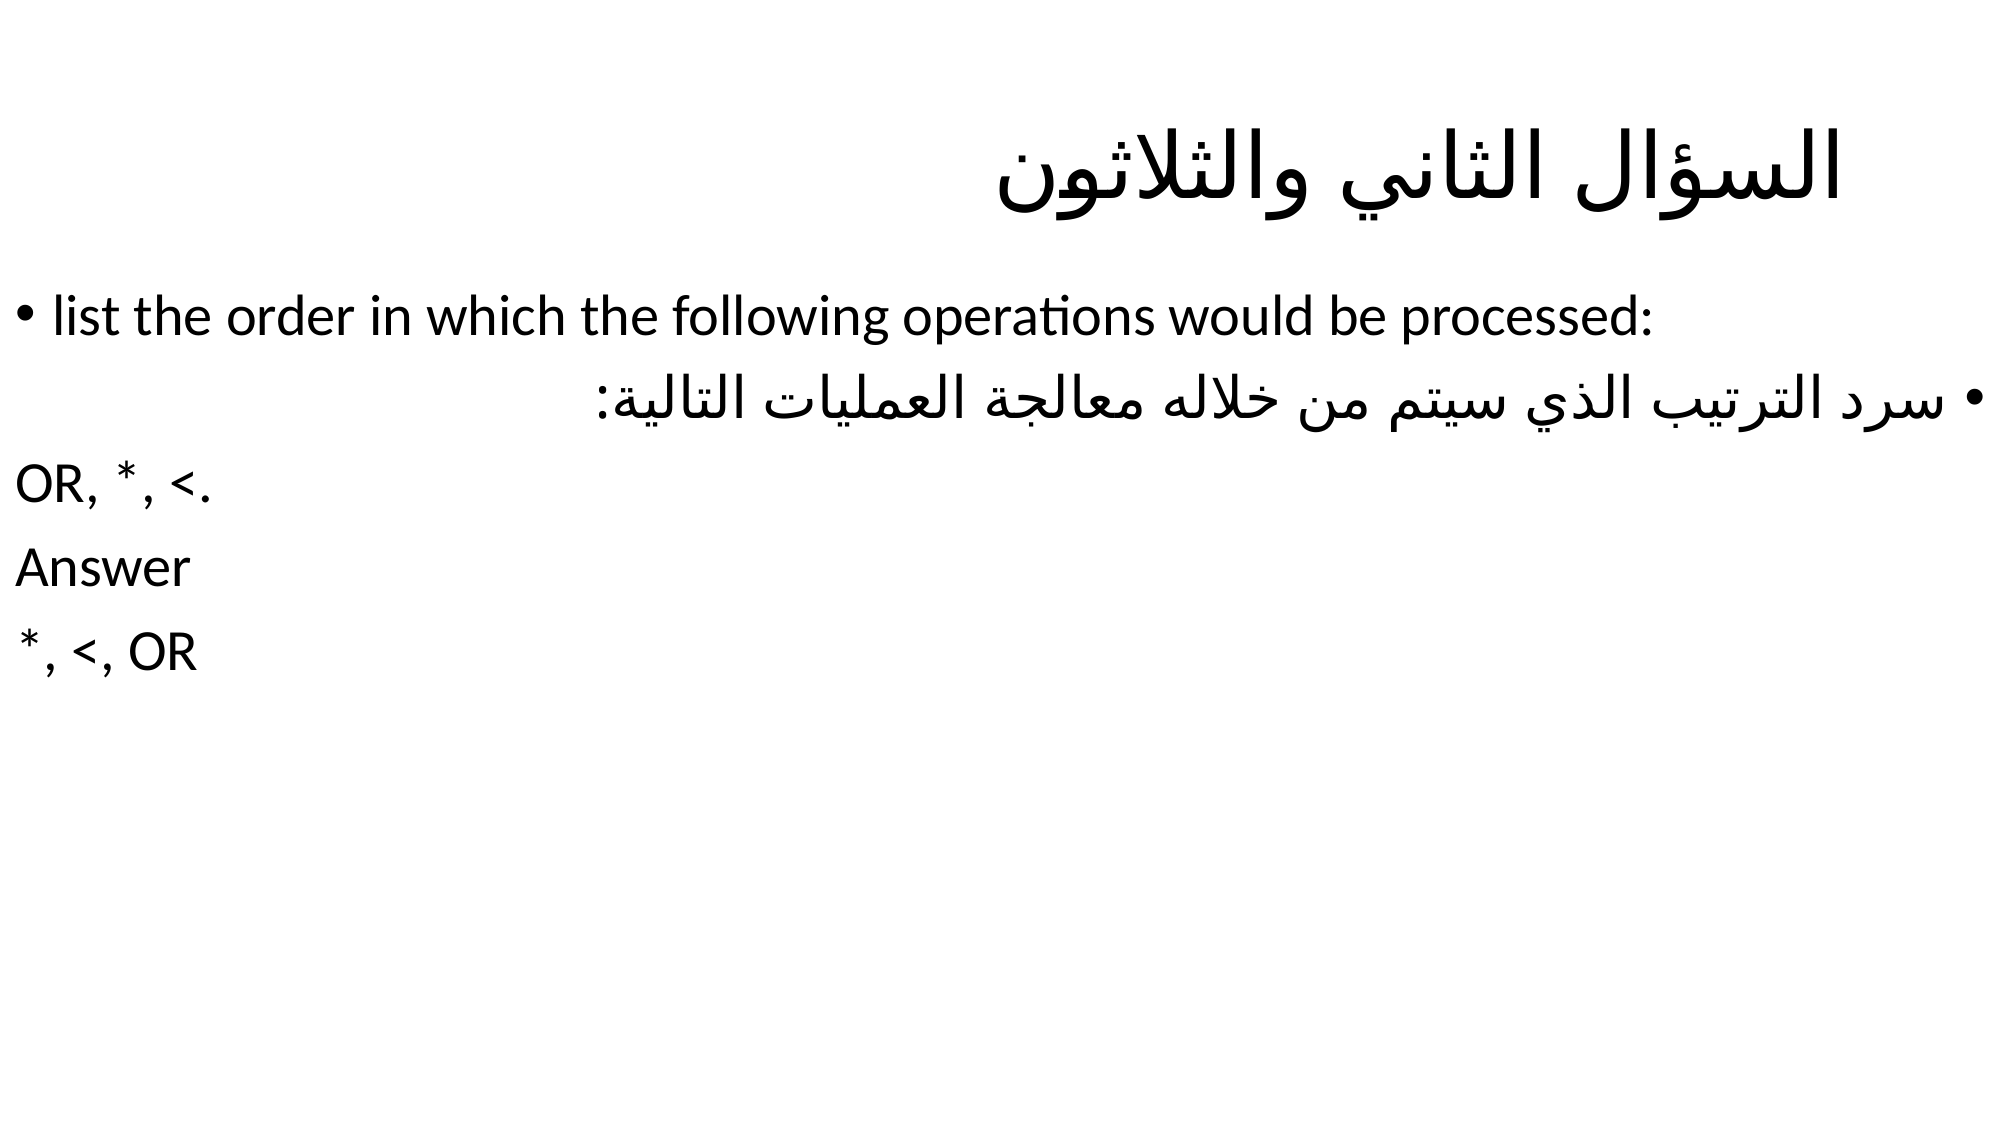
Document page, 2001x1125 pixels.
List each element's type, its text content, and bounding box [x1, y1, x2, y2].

list list the order in which the following operations would be processed: سرد الترتيب الذي سيتم من خلاله معالجة العمليات التالية: OR, *, <. Answer *, <, OR [0, 277, 2000, 1125]
title السؤال الثاني والثلاثون [137, 59, 1863, 277]
